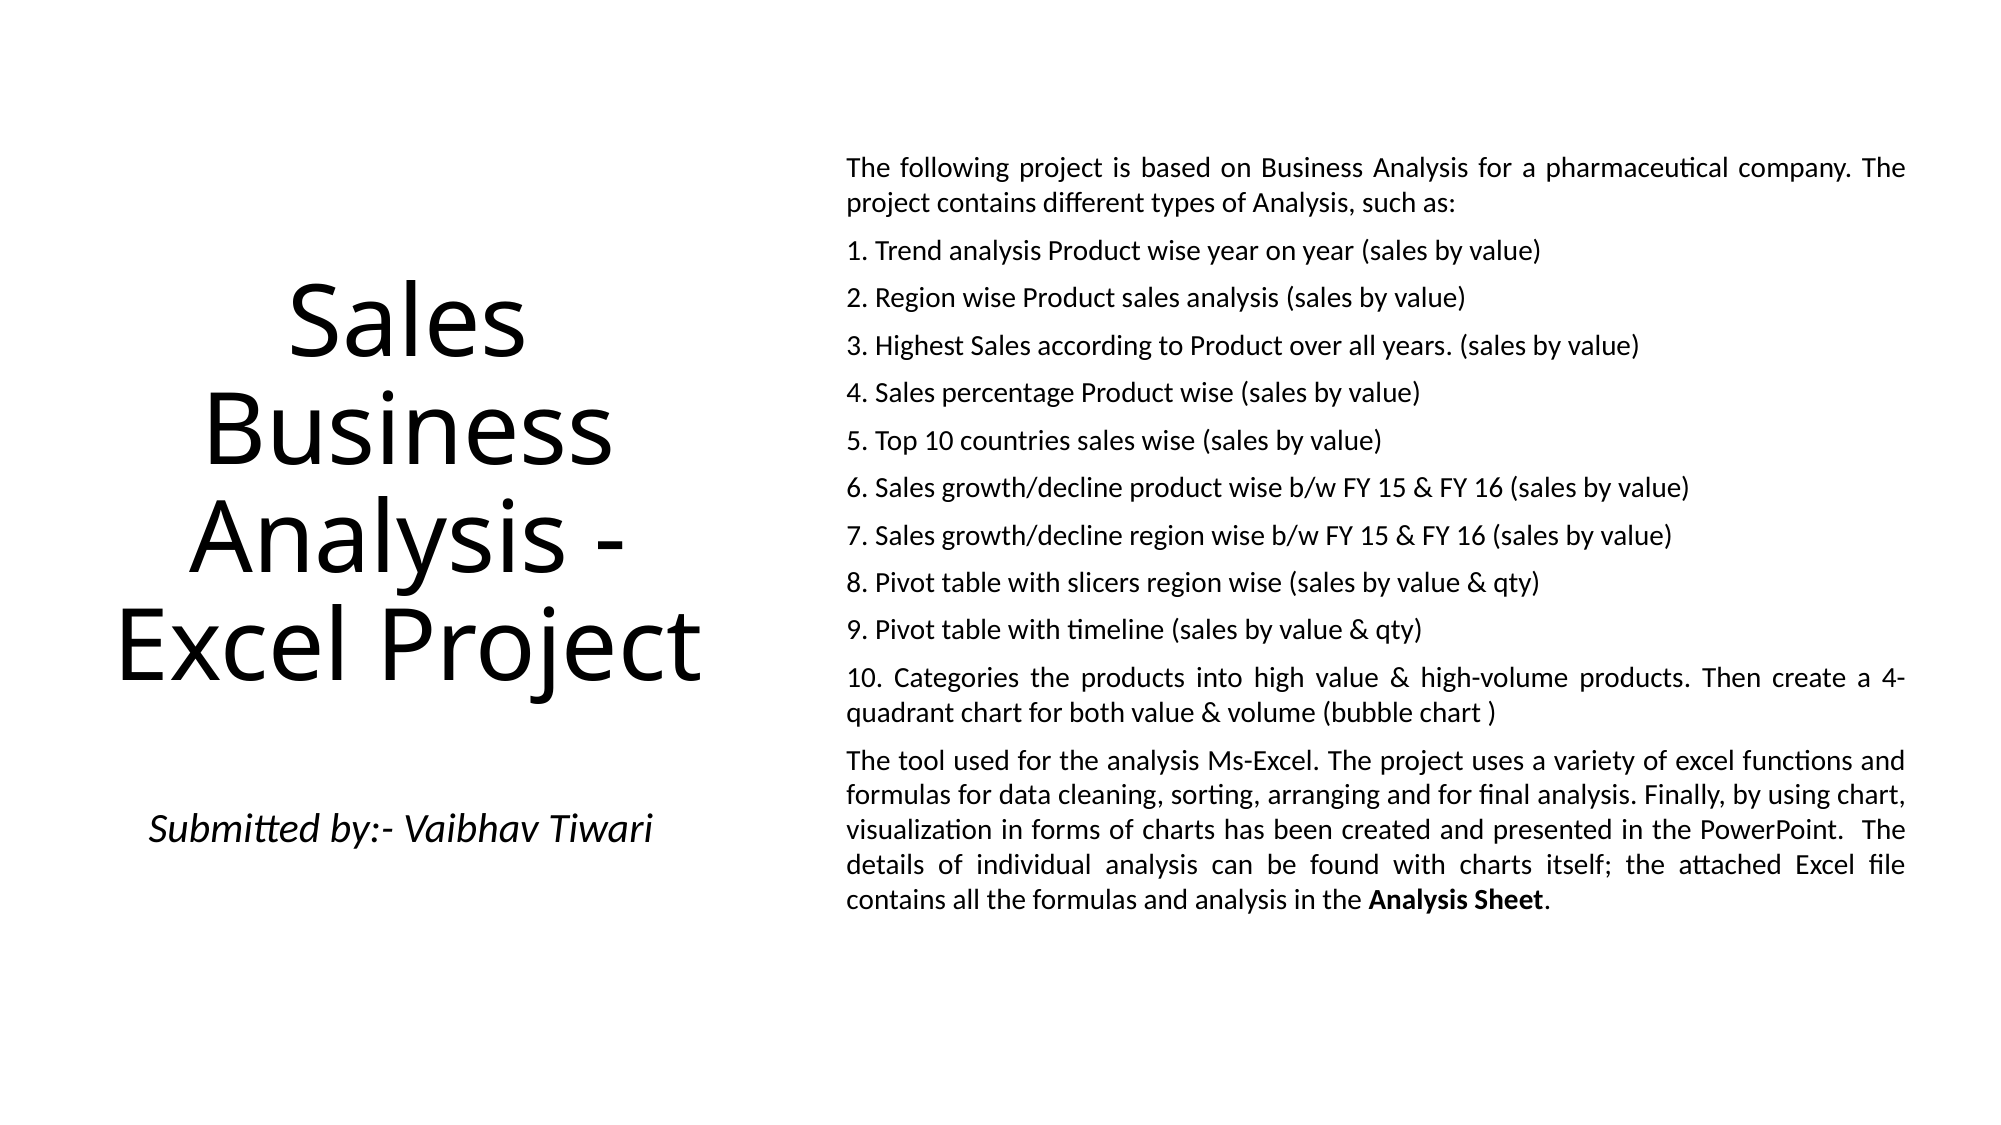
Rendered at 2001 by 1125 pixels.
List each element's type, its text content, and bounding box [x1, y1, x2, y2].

title Sales Business Analysis - Excel Project [78, 184, 739, 710]
text_box The following project is based on Business Analysis for a pharmaceutical company. The project contains different types of Analysis, such as: 1. Trend analysis Product wise year on year (sales by value) 2. Region wise Product sales analysis (sales by value) 3. Highest Sales according to Product over all years. (sales by value) 4. Sales percentage Product wise (sales by value) 5. Top 10 countries sales wise (sales by value) 6. Sales growth/decline product wise b/w FY 15 & FY 16 (sales by value) 7. Sales growth/decline region wise b/w FY 15 & FY 16 (sales by value) 8. Pivot table with slicers region wise (sales by value & qty) 9. Pivot table with timeline (sales by value & qty) 10. Categories the products into high value & high-volume products. Then create a 4-quadrant chart for both value & volume (bubble chart ) The tool used for the analysis Ms-Excel. The project uses a variety of excel functions and formulas for data cleaning, sorting, arranging and for final analysis. Finally, by using chart, visualization in forms of charts has been created and presented in the PowerPoint. The details of individual analysis can be found with charts itself; the attached Excel file contains all the formulas and analysis in the Analysis Sheet. [831, 184, 1922, 967]
subtitle Submitted by:- Vaibhav Tiwari [78, 799, 724, 998]
